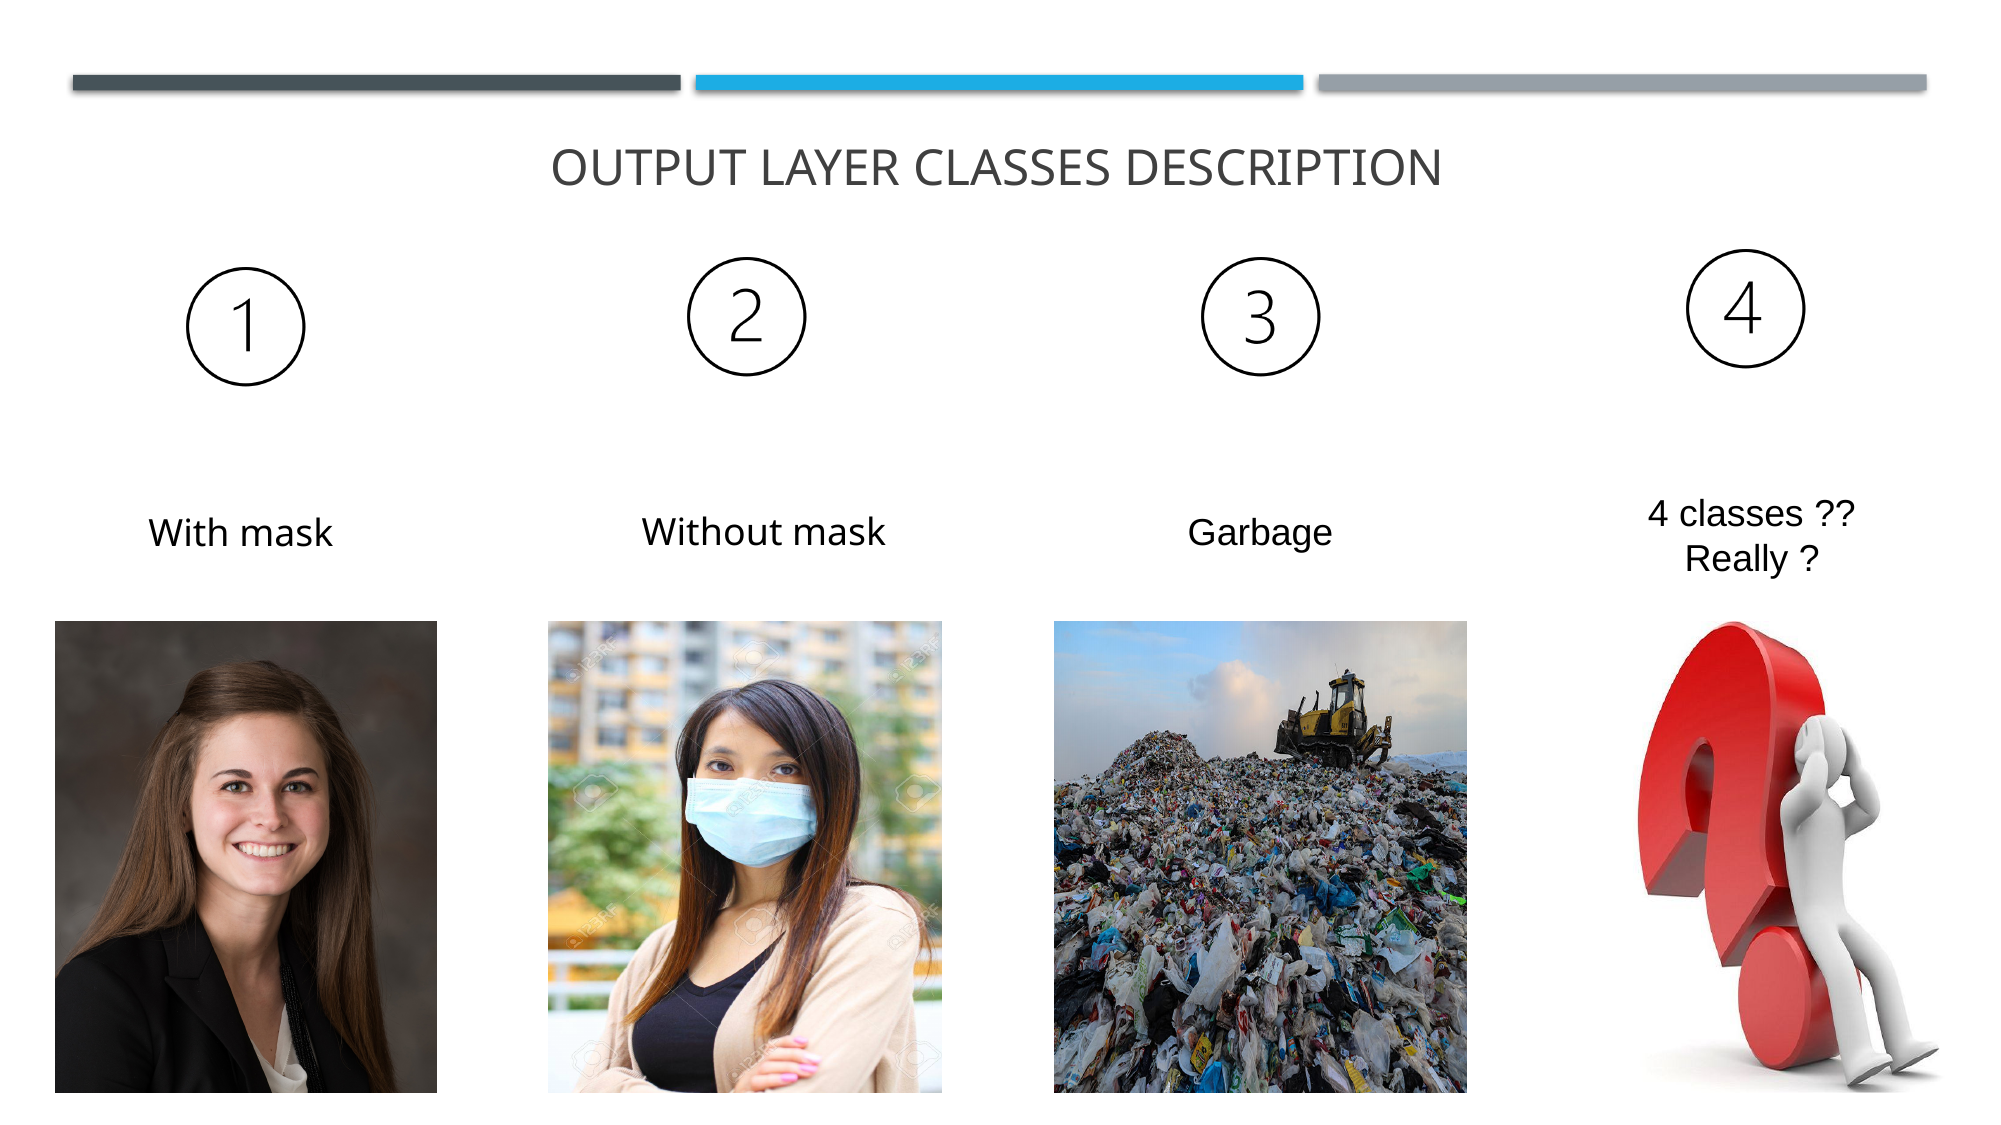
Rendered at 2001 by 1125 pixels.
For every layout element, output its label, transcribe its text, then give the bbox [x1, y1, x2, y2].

title Output layer classes description [535, 112, 1465, 203]
picture [1574, 620, 2000, 1093]
picture [548, 620, 943, 1093]
text_box Garbage [1111, 500, 1409, 561]
picture [1184, 241, 1336, 393]
picture [670, 241, 822, 393]
text_box Without mask [620, 500, 918, 606]
picture [1053, 620, 1468, 1093]
text_box 4 classes ?? Really ? [1603, 481, 1901, 587]
picture [54, 620, 437, 1093]
picture [170, 250, 322, 402]
text_box With mask [97, 501, 395, 562]
picture [1670, 233, 1822, 385]
text_box [95, 477, 394, 568]
